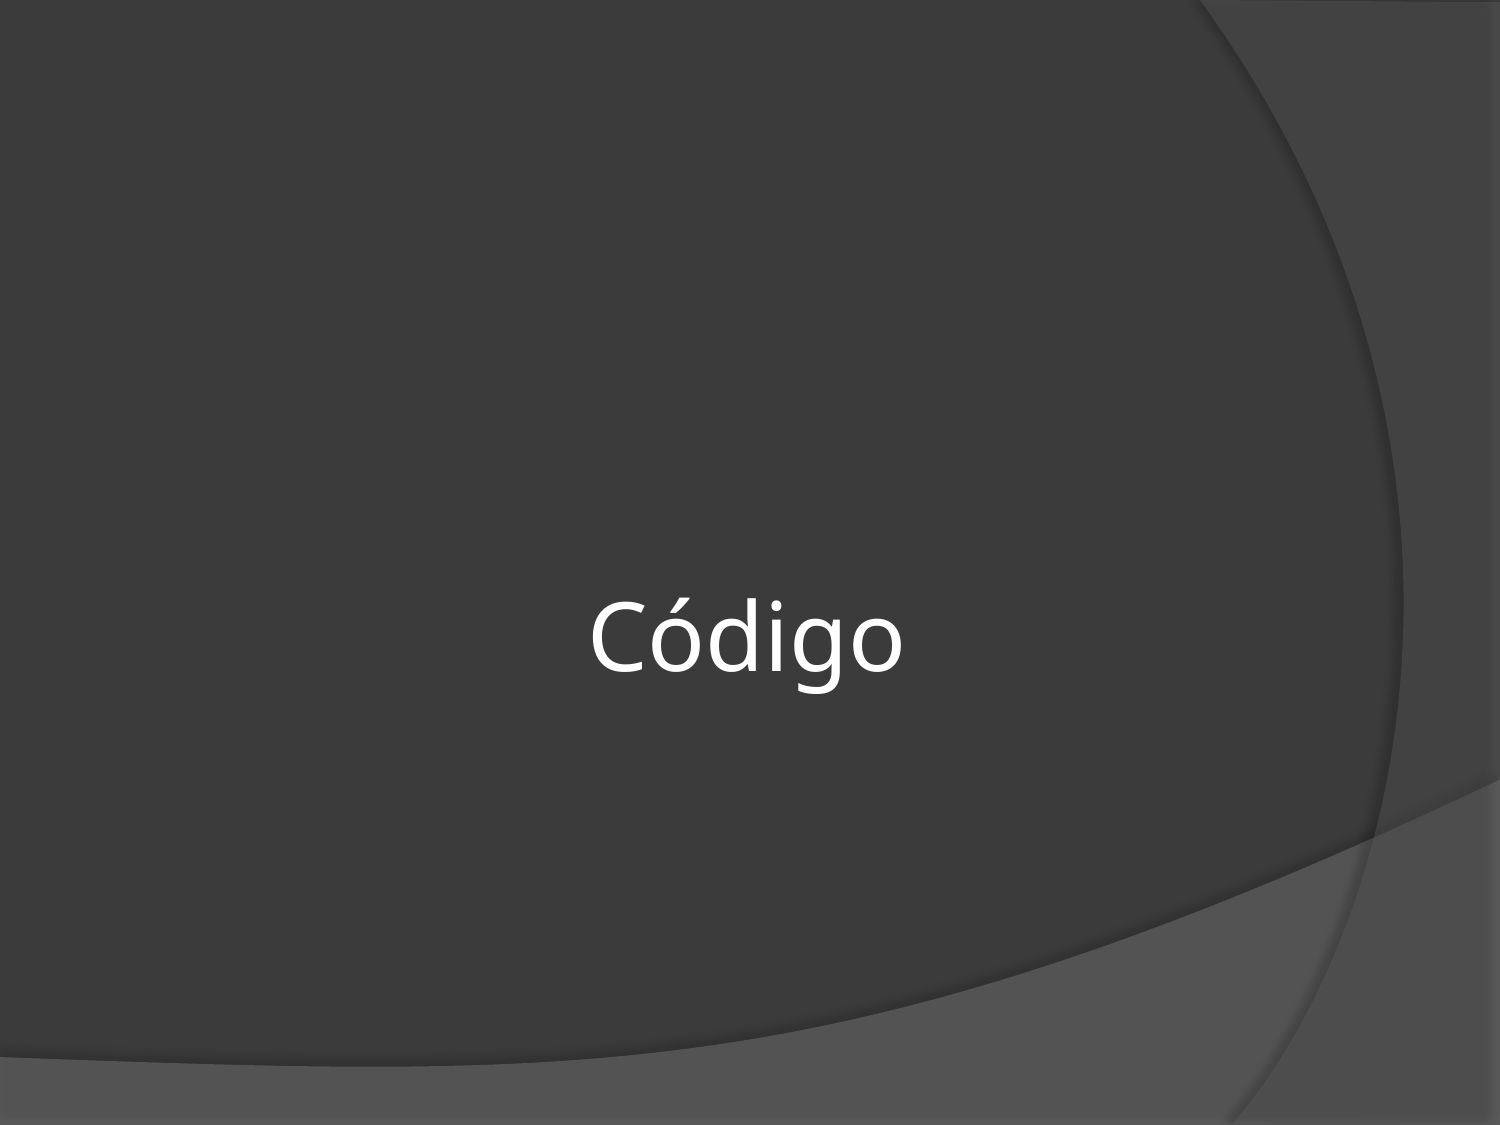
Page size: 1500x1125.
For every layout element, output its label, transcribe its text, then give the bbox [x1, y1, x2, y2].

title Código [134, 539, 1360, 727]
